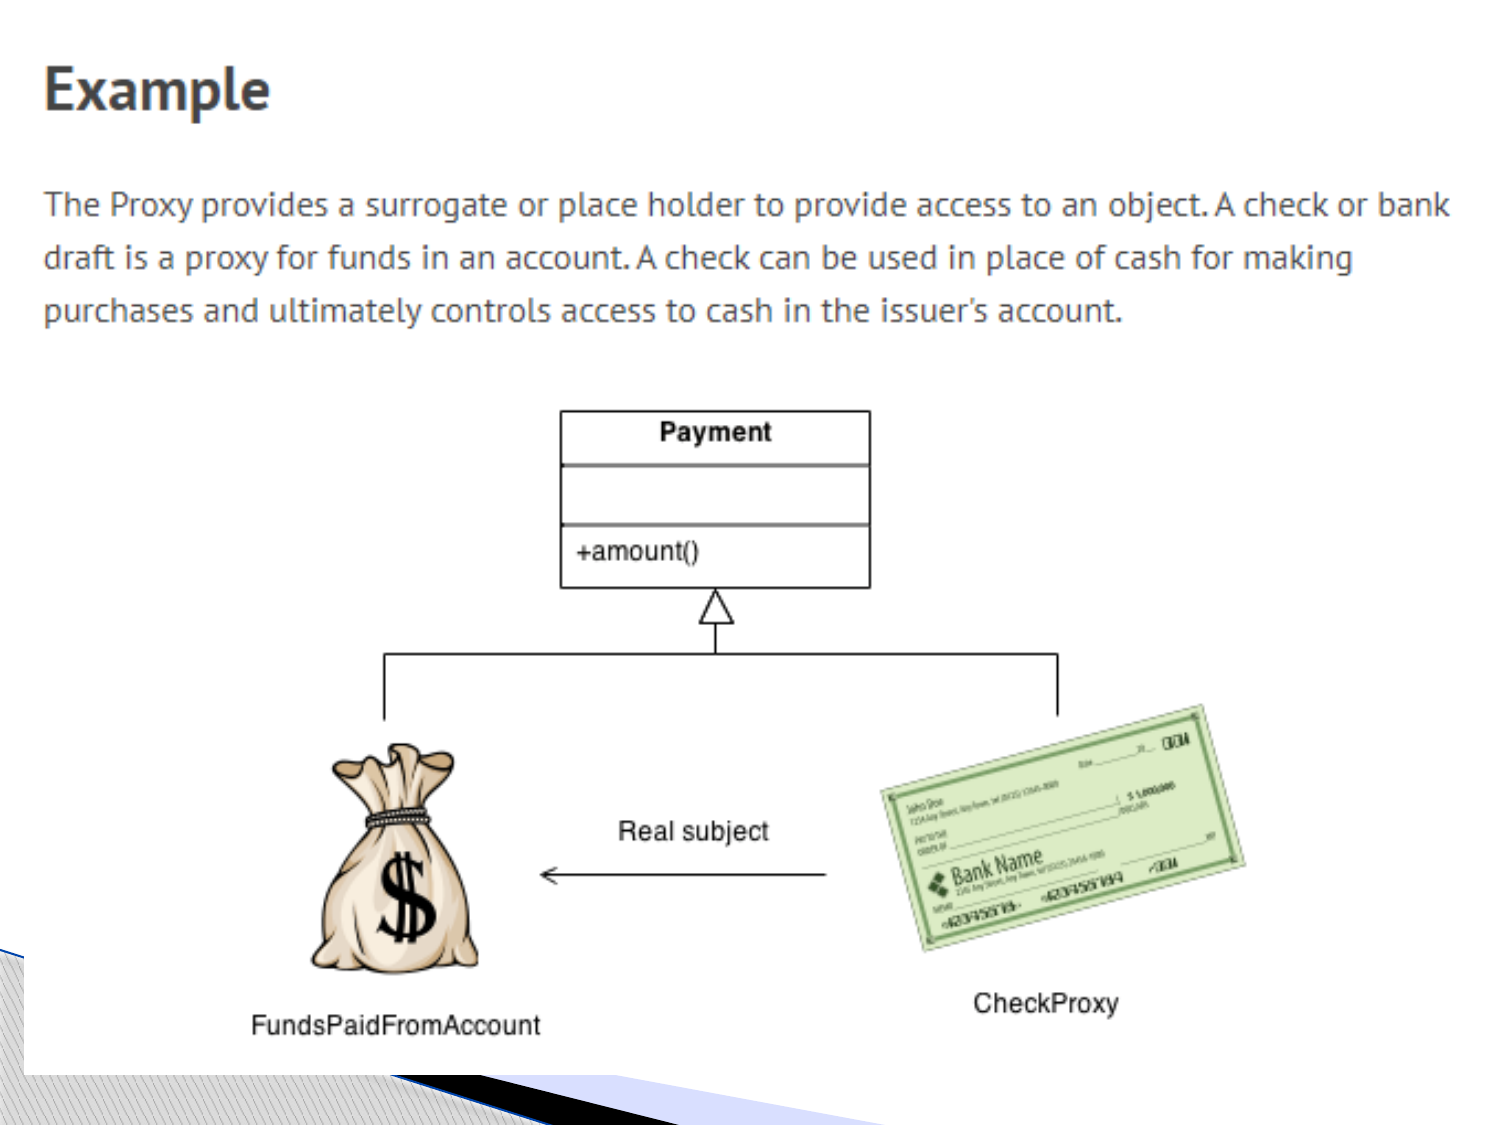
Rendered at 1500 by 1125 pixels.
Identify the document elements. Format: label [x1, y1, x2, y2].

picture [24, 49, 1461, 1076]
